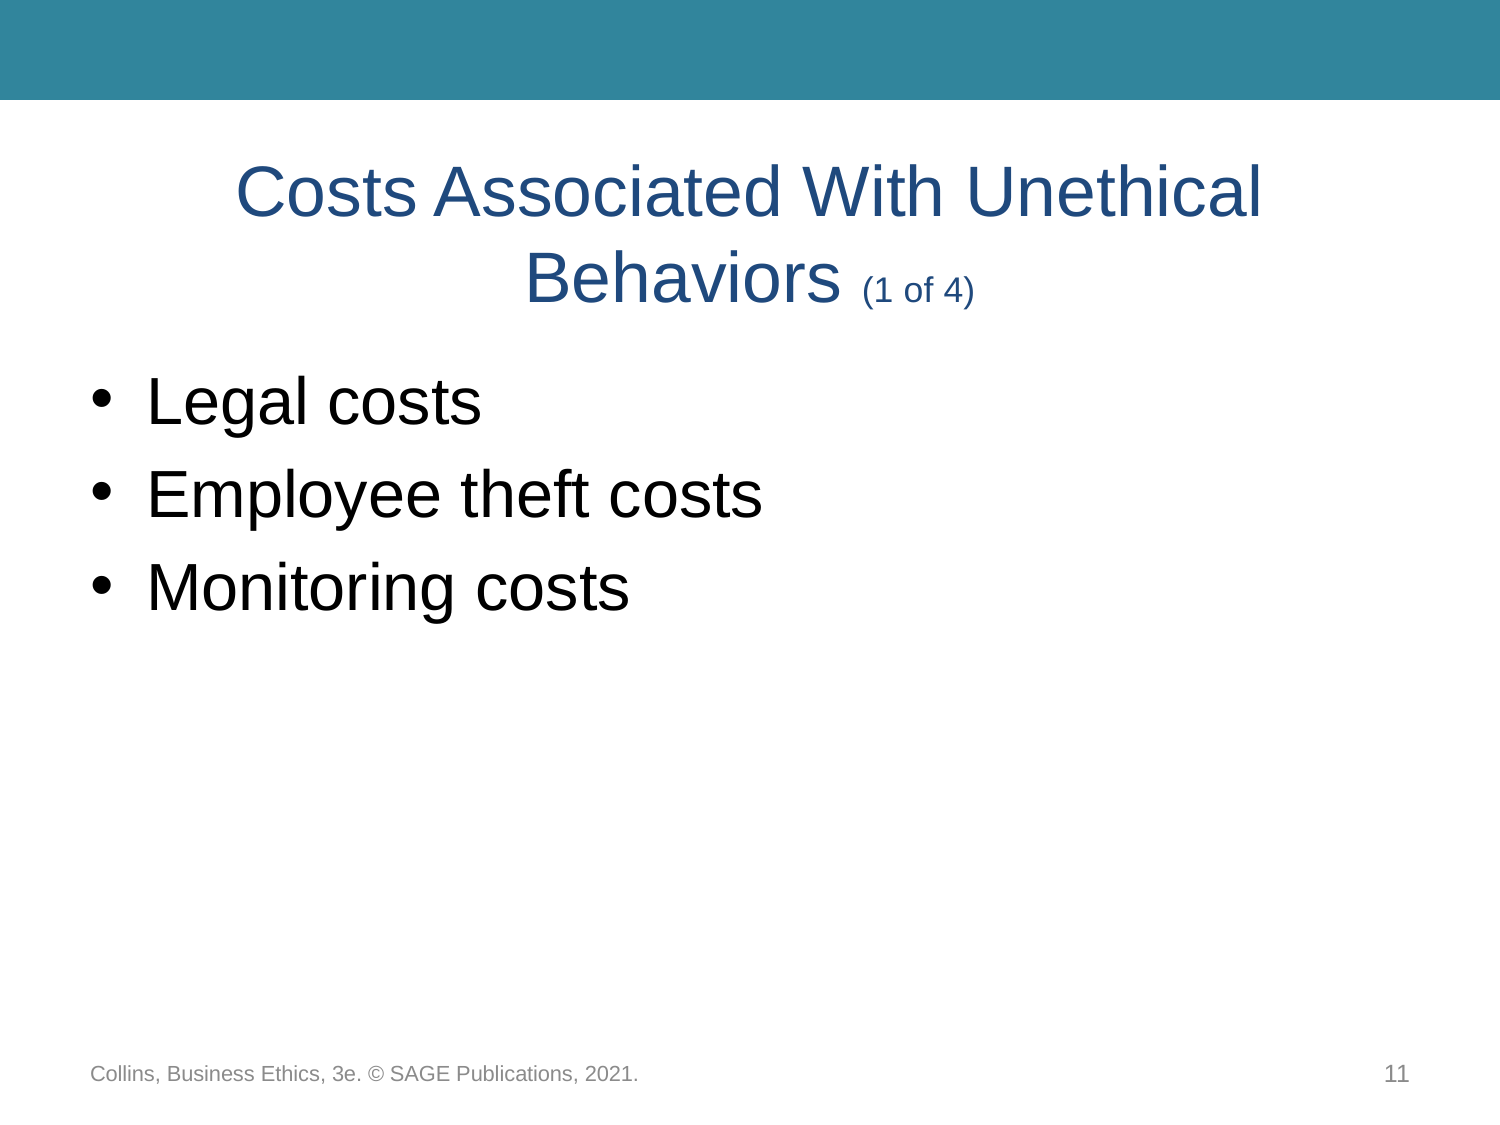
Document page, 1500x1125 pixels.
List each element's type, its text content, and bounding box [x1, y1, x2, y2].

title Costs Associated With Unethical Behaviors (1 of 4) [75, 137, 1425, 325]
footer Collins, Business Ethics, 3e. © SAGE Publications, 2021. [75, 1042, 1313, 1103]
slide_number 11 [1350, 1042, 1425, 1103]
list Legal costs Employee theft costs Monitoring costs [75, 350, 1425, 1005]
